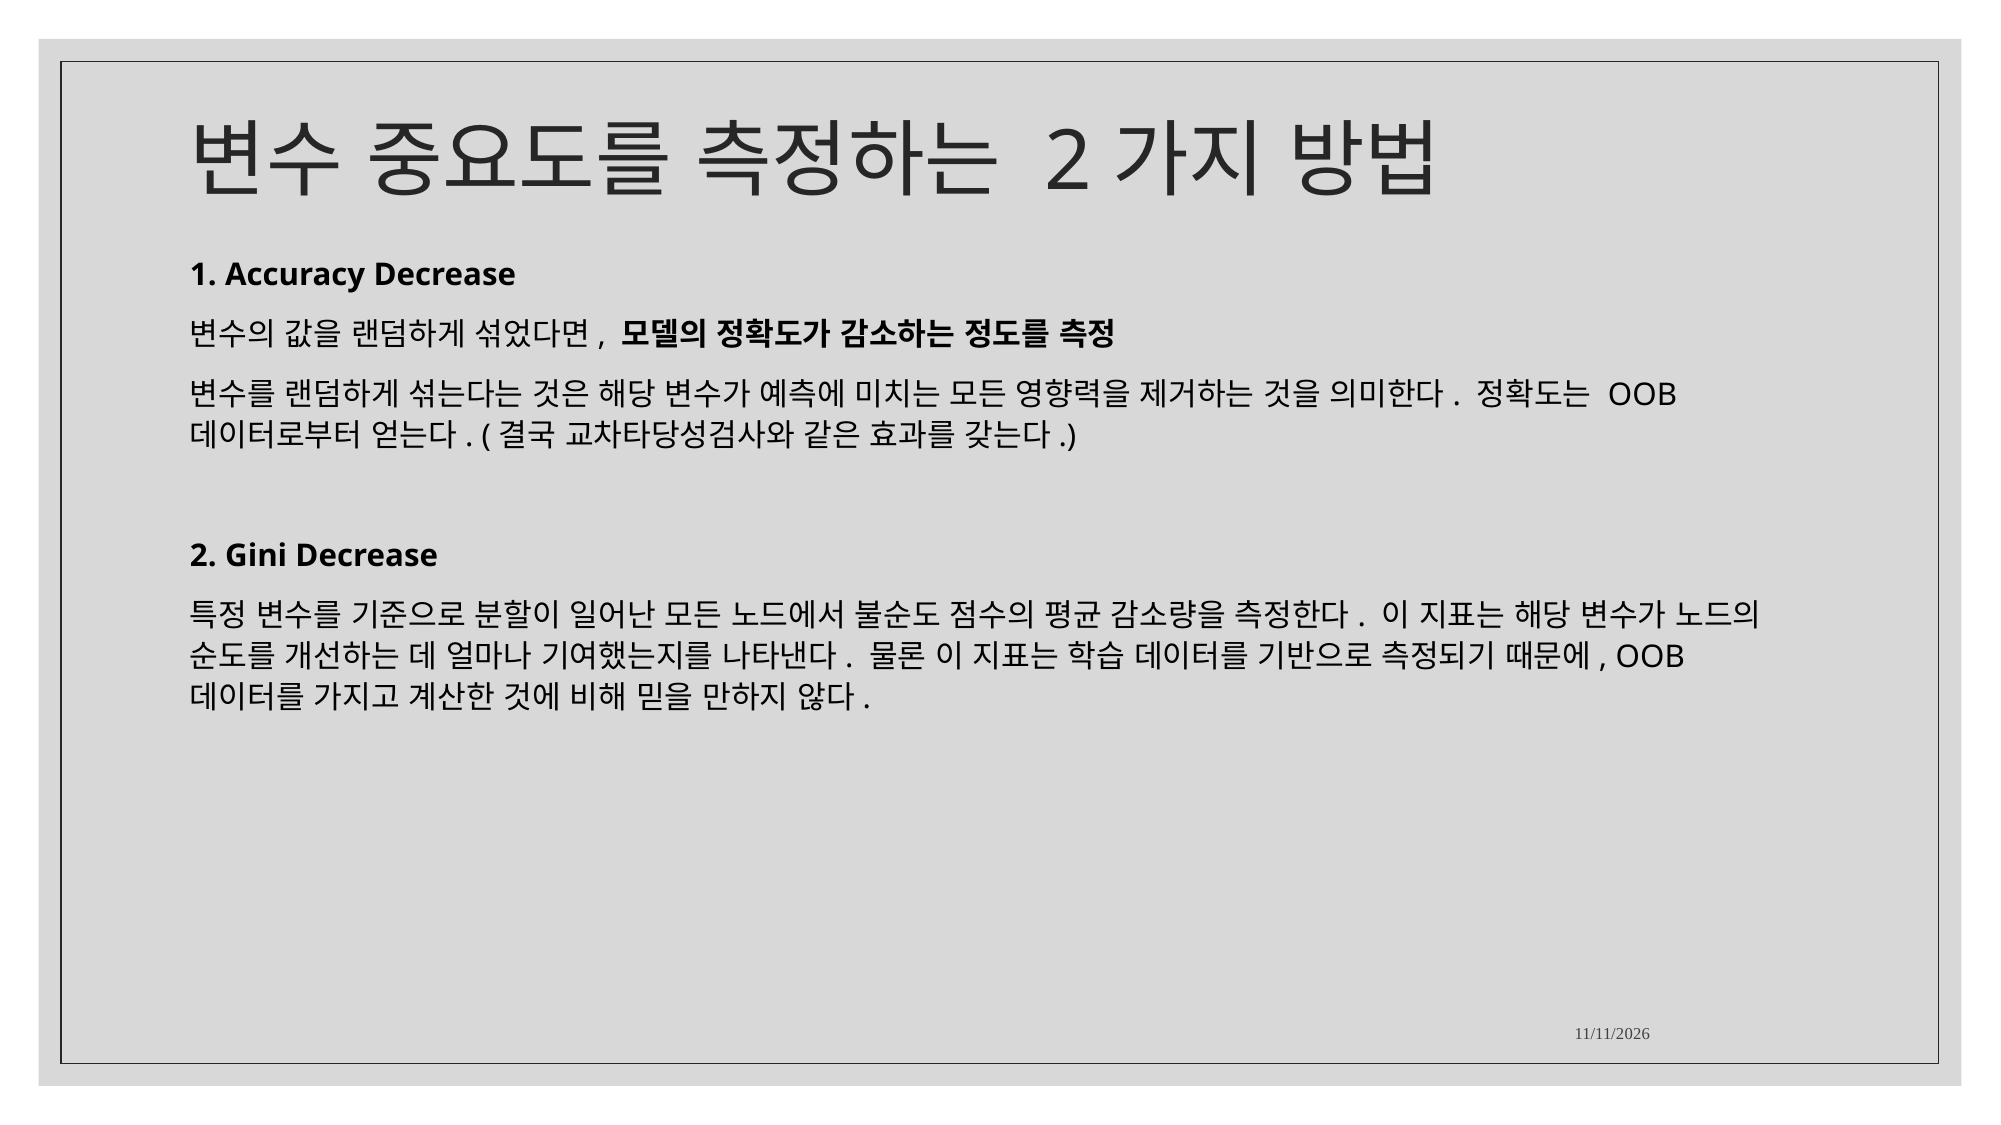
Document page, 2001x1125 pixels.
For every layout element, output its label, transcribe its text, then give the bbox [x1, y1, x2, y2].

title 변수 중요도를 측정하는 2가지 방법 [174, 105, 1825, 220]
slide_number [1190, 990, 1665, 1050]
list 1. Accuracy Decrease 변수의 값을 랜덤하게 섞었다면, 모델의 정확도가 감소하는 정도를 측정 변수를 랜덤하게 섞는다는 것은 해당 변수가 예측에 미치는 모든 영향력을 제거하는 것을 의미한다. 정확도는 OOB 데이터로부터 얻는다. (결국 교차타당성검사와 같은 효과를 갖는다.) 2. Gini Decrease 특정 변수를 기준으로 분할이 일어난 모든 노드에서 불순도 점수의 평균 감소량을 측정한다. 이 지표는 해당 변수가 노드의 순도를 개선하는 데 얼마나 기여했는지를 나타낸다. 물론 이 지표는 학습 데이터를 기반으로 측정되기 때문에, OOB 데이터를 가지고 계산한 것에 비해 믿을 만하지 않다. [174, 243, 1825, 1020]
